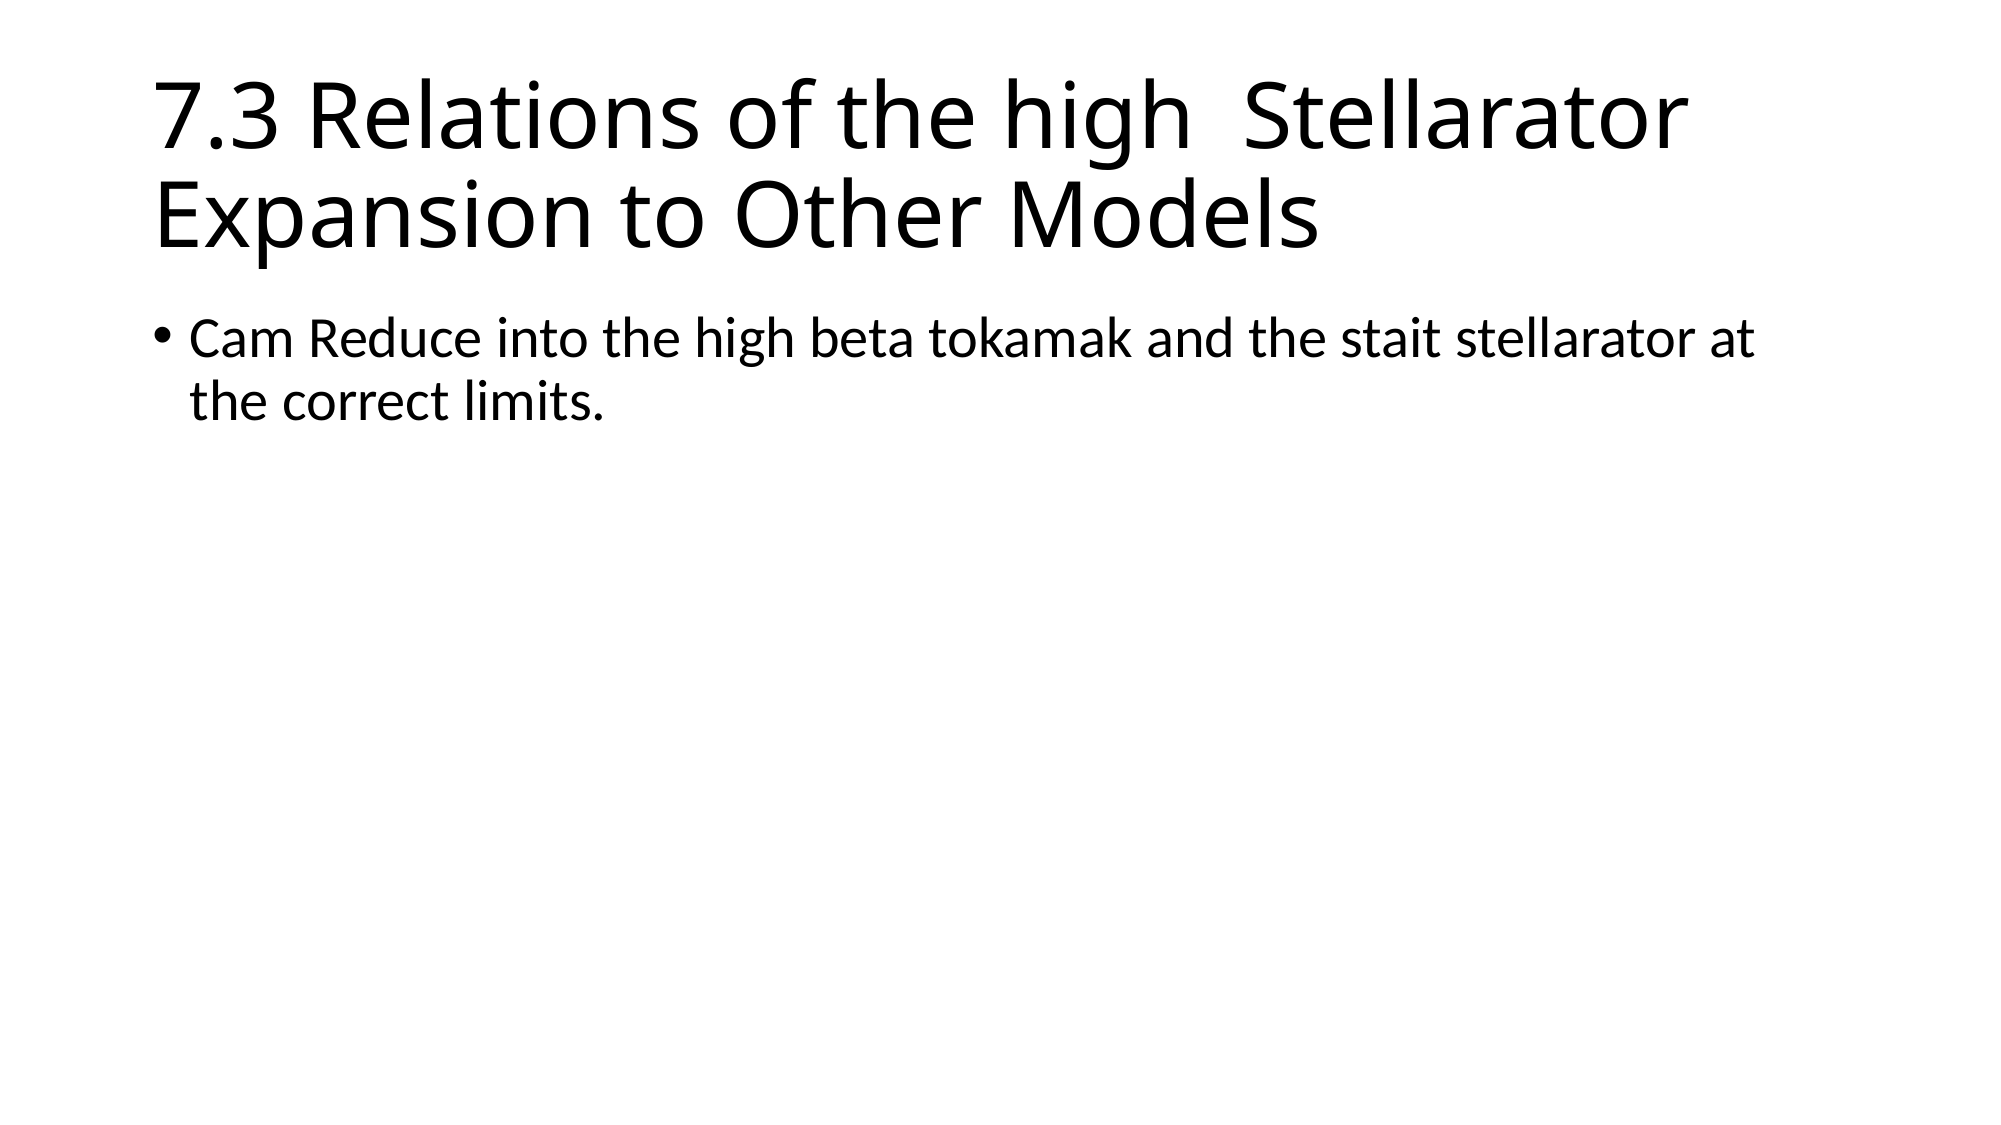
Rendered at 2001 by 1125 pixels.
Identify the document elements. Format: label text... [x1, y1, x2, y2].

list Cam Reduce into the high beta tokamak and the stait stellarator at the correct limits. [137, 299, 1863, 1014]
